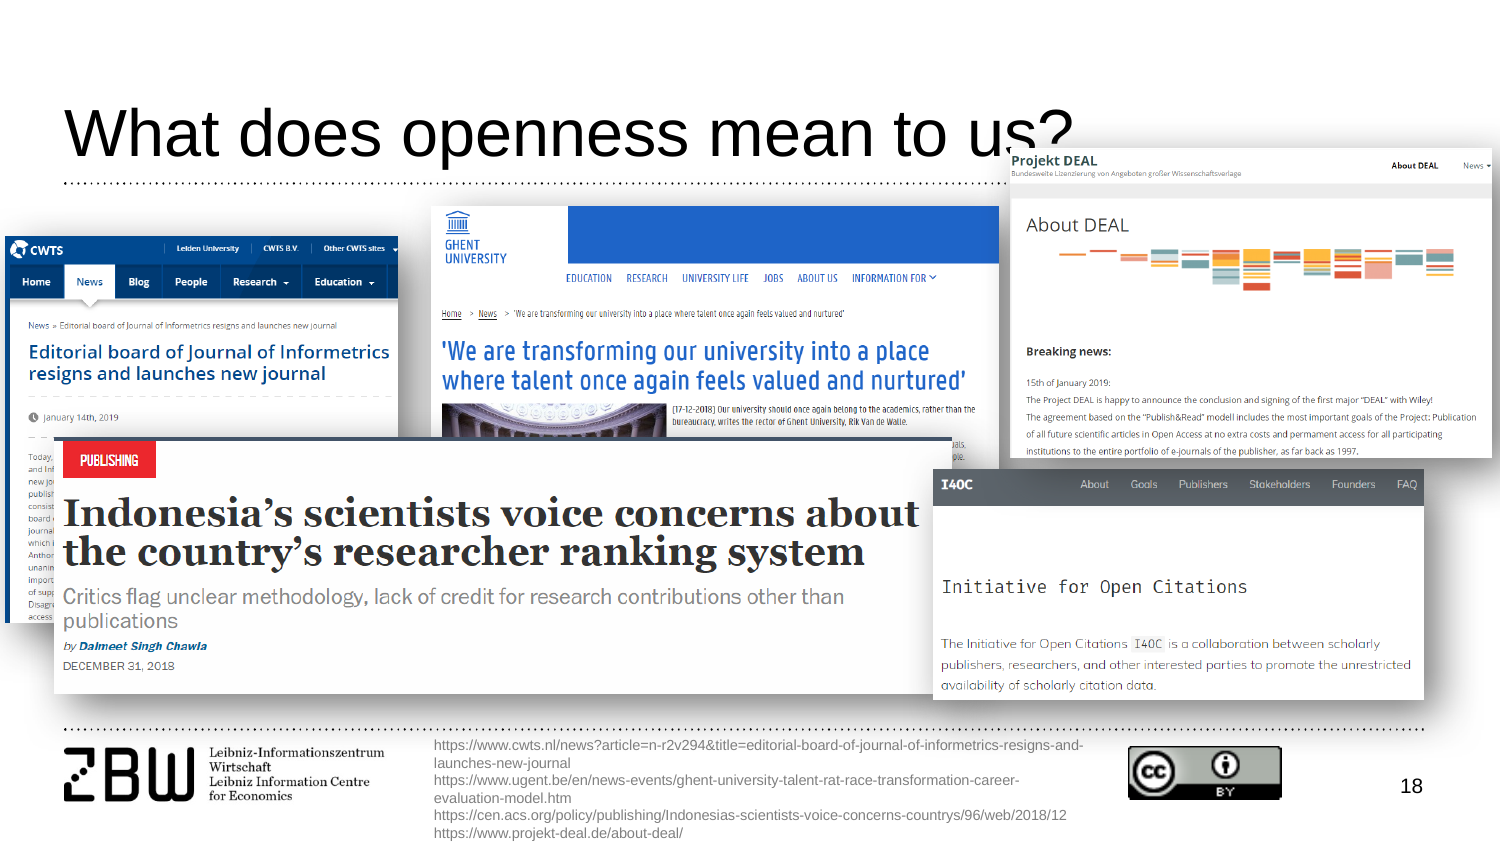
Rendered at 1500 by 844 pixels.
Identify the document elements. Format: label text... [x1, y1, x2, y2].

title What does openness mean to us? [64, 99, 1418, 170]
picture [5, 206, 1424, 700]
picture [1128, 746, 1282, 800]
picture [64, 739, 402, 806]
text_box https://www.cwts.nl/news?article=n-r2v294&title=editorial-board-of-journal-of-informetrics-resigns-and-launches-new-journal https://www.ugent.be/en/news-events/ghent-university-talent-rat-race-transformation-career-evaluation-model.htm https://cen.acs.org/policy/publishing/Indonesias-scientists-voice-concerns-countrys/96/web/2018/12 https://www.projekt-deal.de/about-deal/ [419, 741, 1105, 844]
slide_number 18 [1310, 772, 1424, 798]
picture [64, 148, 1493, 458]
